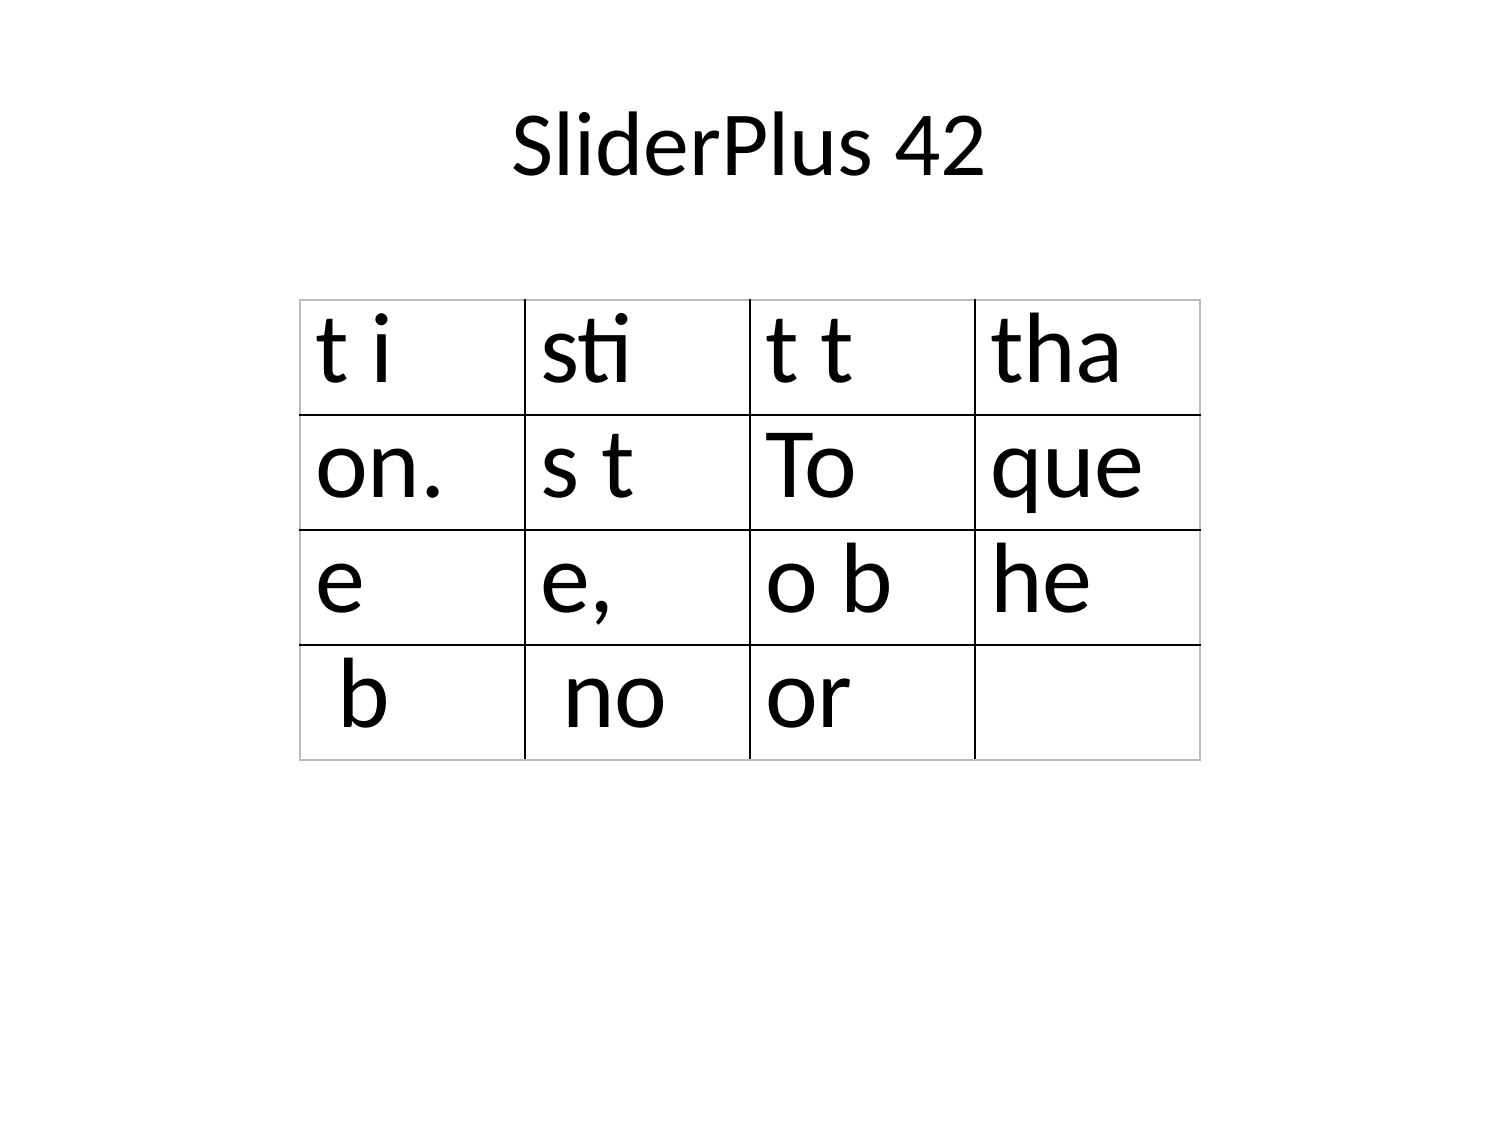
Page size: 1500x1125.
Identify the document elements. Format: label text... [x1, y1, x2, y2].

table_header sti [526, 301, 749, 414]
table_header t i [301, 301, 524, 414]
table_cell o b [751, 531, 974, 644]
title SliderPlus 42 [75, 45, 1425, 233]
table_cell [976, 646, 1199, 759]
table_cell or [751, 646, 974, 759]
table_cell no [526, 646, 749, 759]
table_cell e [301, 531, 524, 644]
table_header tha [976, 301, 1199, 414]
table_cell s t [526, 416, 749, 529]
table_header t t [751, 301, 974, 414]
table_cell que [976, 416, 1199, 529]
table_cell To [751, 416, 974, 529]
table_cell e, [526, 531, 749, 644]
table_cell b [301, 646, 524, 759]
table_cell on. [301, 416, 524, 529]
table_cell he [976, 531, 1199, 644]
